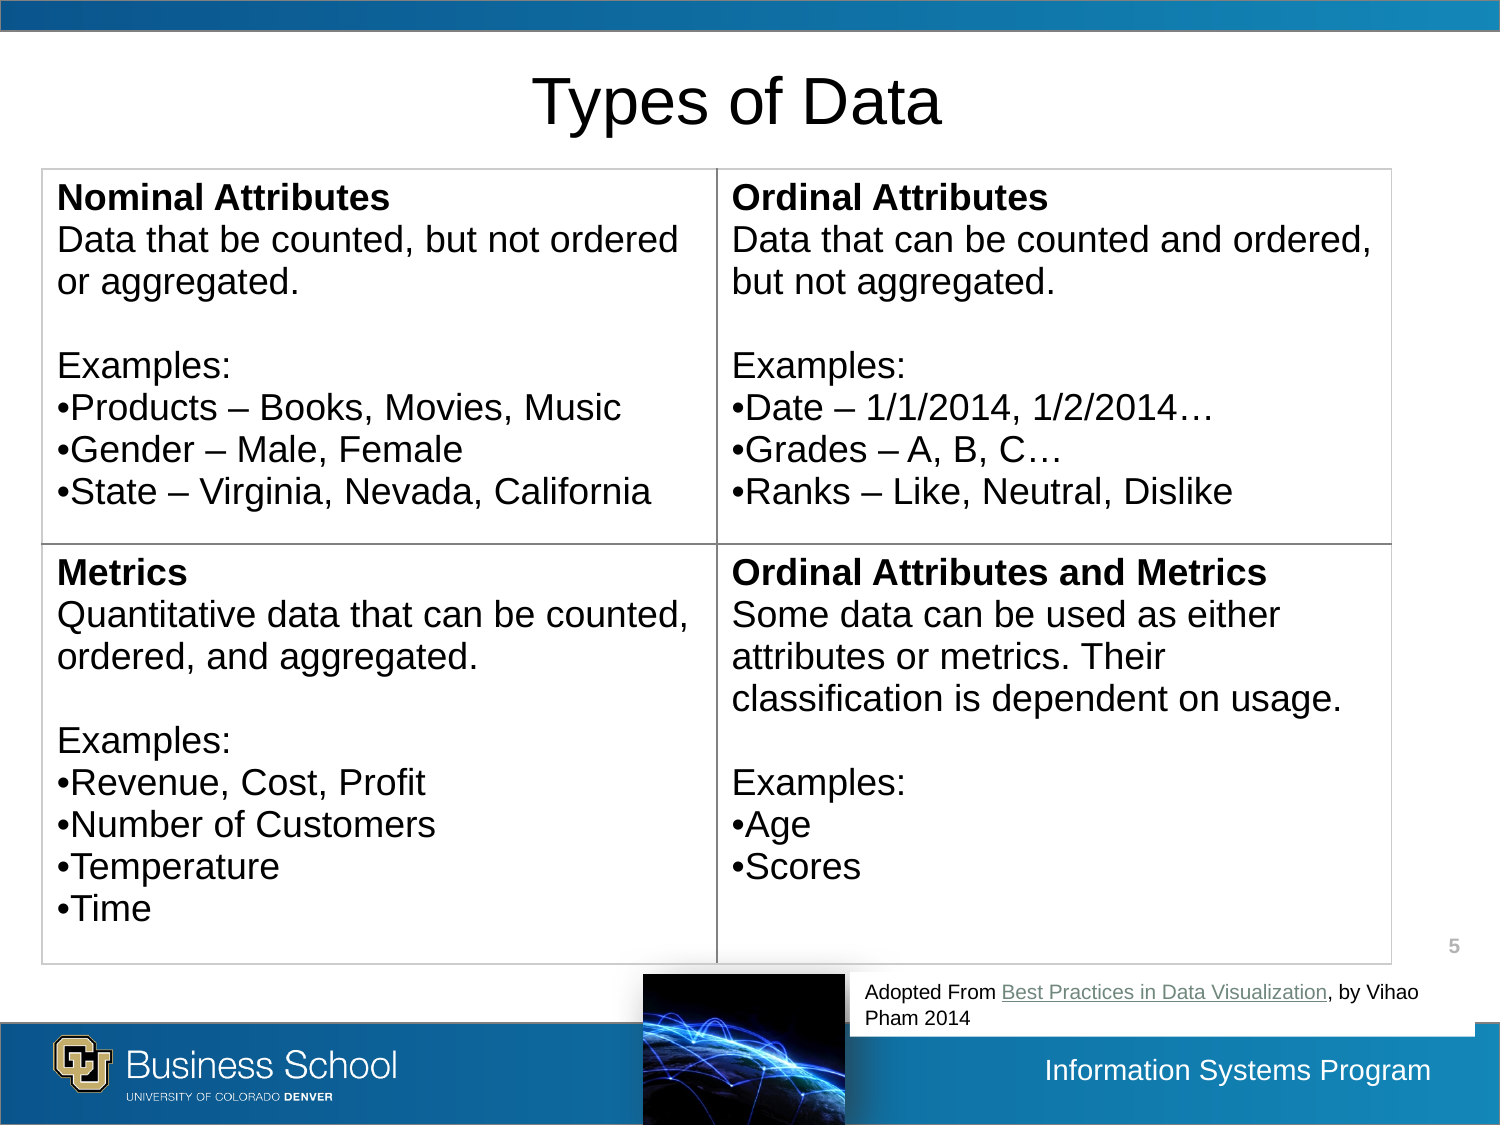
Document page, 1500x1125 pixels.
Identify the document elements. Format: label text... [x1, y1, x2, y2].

table_cell Ordinal Attributes and Metrics Some data can be used as either attributes or metrics. Their classification is dependent on usage. Examples: •Age •Scores [718, 545, 1391, 963]
table_header Ordinal Attributes Data that can be counted and ordered, but not aggregated. Examples: •Date – 1/1/2014, 1/2/2014… •Grades – A, B, C… •Ranks – Like, Neutral, Dislike [718, 170, 1391, 543]
picture [643, 974, 845, 1125]
table_header Nominal Attributes Data that be counted, but not ordered or aggregated. Examples: •Products – Books, Movies, Music •Gender – Male, Female •State – Virginia, Nevada, California [43, 170, 716, 543]
title Types of Data [49, 49, 1426, 163]
table_cell Metrics Quantitative data that can be counted, ordered, and aggregated. Examples: •Revenue, Cost, Profit •Number of Customers •Temperature •Time [43, 545, 716, 963]
text_box Adopted From Best Practices in Data Visualization, by Vihao Pham 2014 [849, 971, 1475, 1037]
picture [53, 1034, 396, 1101]
